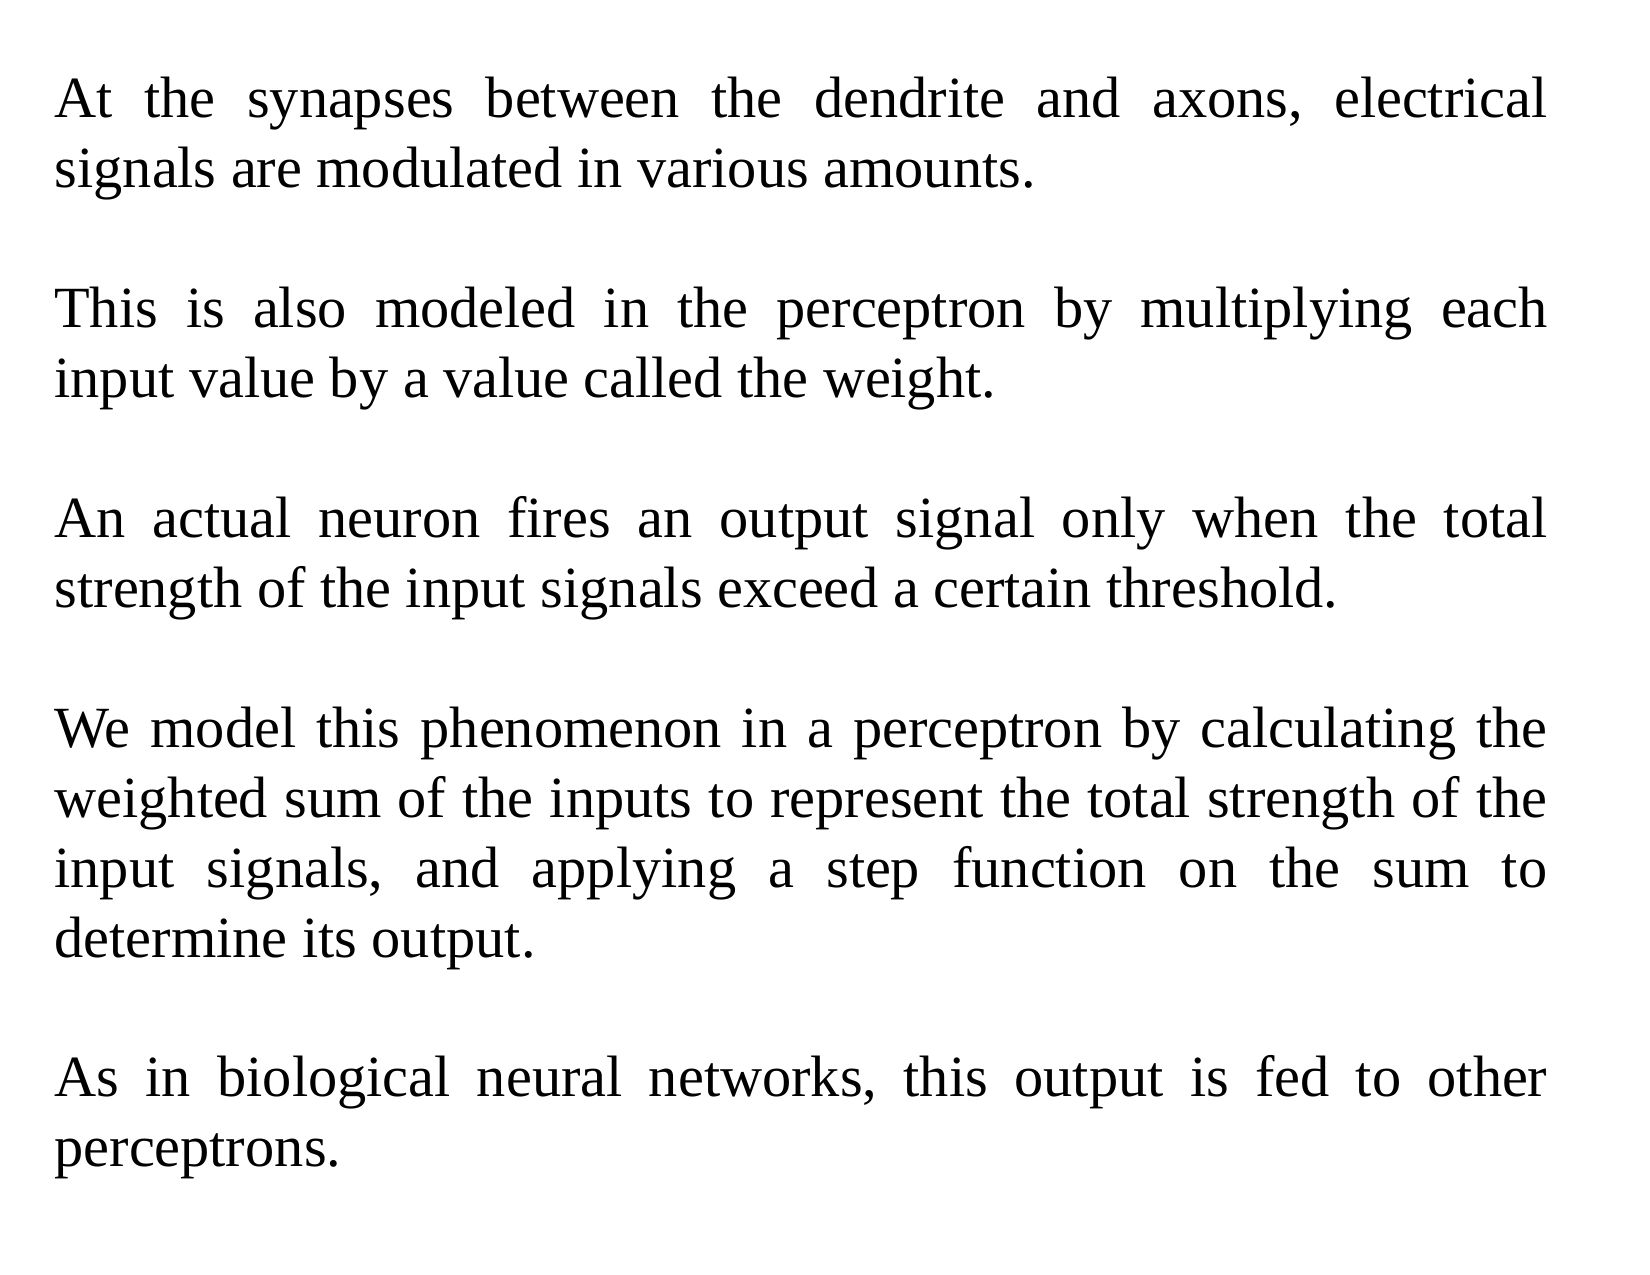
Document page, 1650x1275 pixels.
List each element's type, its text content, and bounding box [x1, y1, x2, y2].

text_box At the synapses between the dendrite and axons, electrical signals are modulated in various amounts. This is also modeled in the perceptron by multiplying each input value by a value called the weight. An actual neuron fires an output signal only when the total strength of the input signals exceed a certain threshold. We model this phenomenon in a perceptron by calculating the weighted sum of the inputs to represent the total strength of the input signals, and applying a step function on the sum to determine its output. As in biological neural networks, this output is fed to other perceptrons. [39, 51, 1564, 1186]
